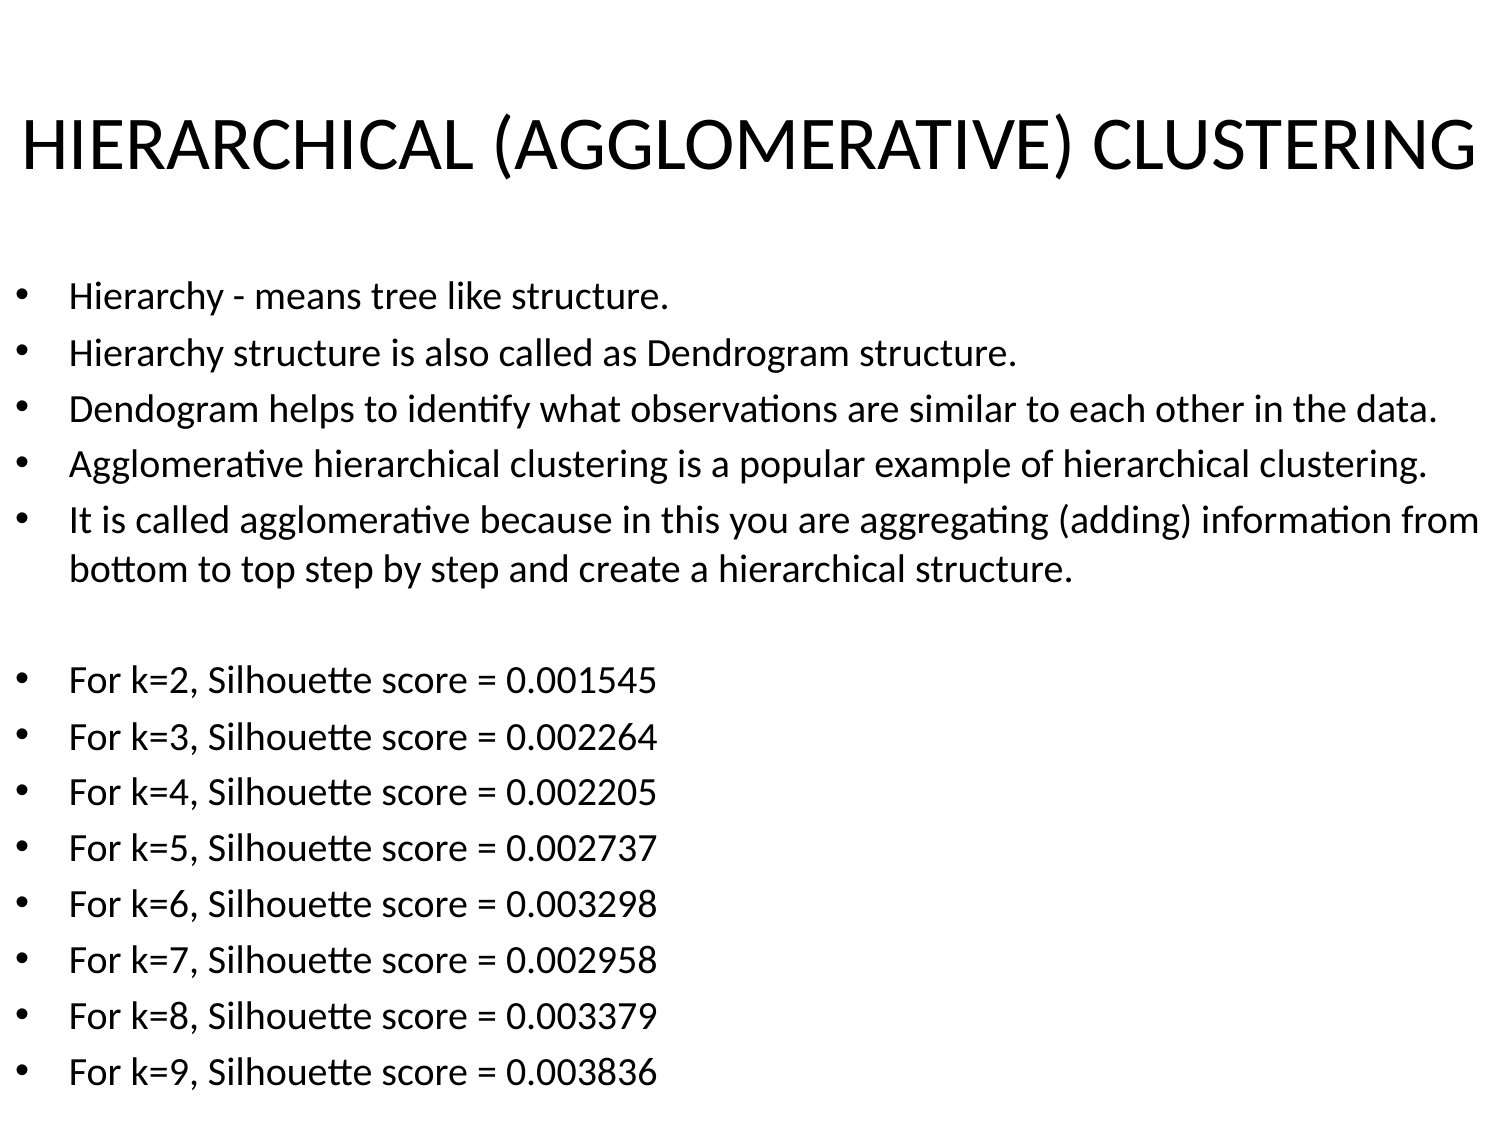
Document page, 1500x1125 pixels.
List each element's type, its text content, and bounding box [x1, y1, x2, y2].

title HIERARCHICAL (AGGLOMERATIVE) CLUSTERING [0, 45, 1500, 233]
list Hierarchy - means tree like structure. Hierarchy structure is also called as Dendrogram structure. Dendogram helps to identify what observations are similar to each other in the data. Agglomerative hierarchical clustering is a popular example of hierarchical clustering. It is called agglomerative because in this you are aggregating (adding) information from bottom to top step by step and create a hierarchical structure. For k=2, Silhouette score = 0.001545 For k=3, Silhouette score = 0.002264 For k=4, Silhouette score = 0.002205 For k=5, Silhouette score = 0.002737 For k=6, Silhouette score = 0.003298 For k=7, Silhouette score = 0.002958 For k=8, Silhouette score = 0.003379 For k=9, Silhouette score = 0.003836 [0, 262, 1500, 1125]
